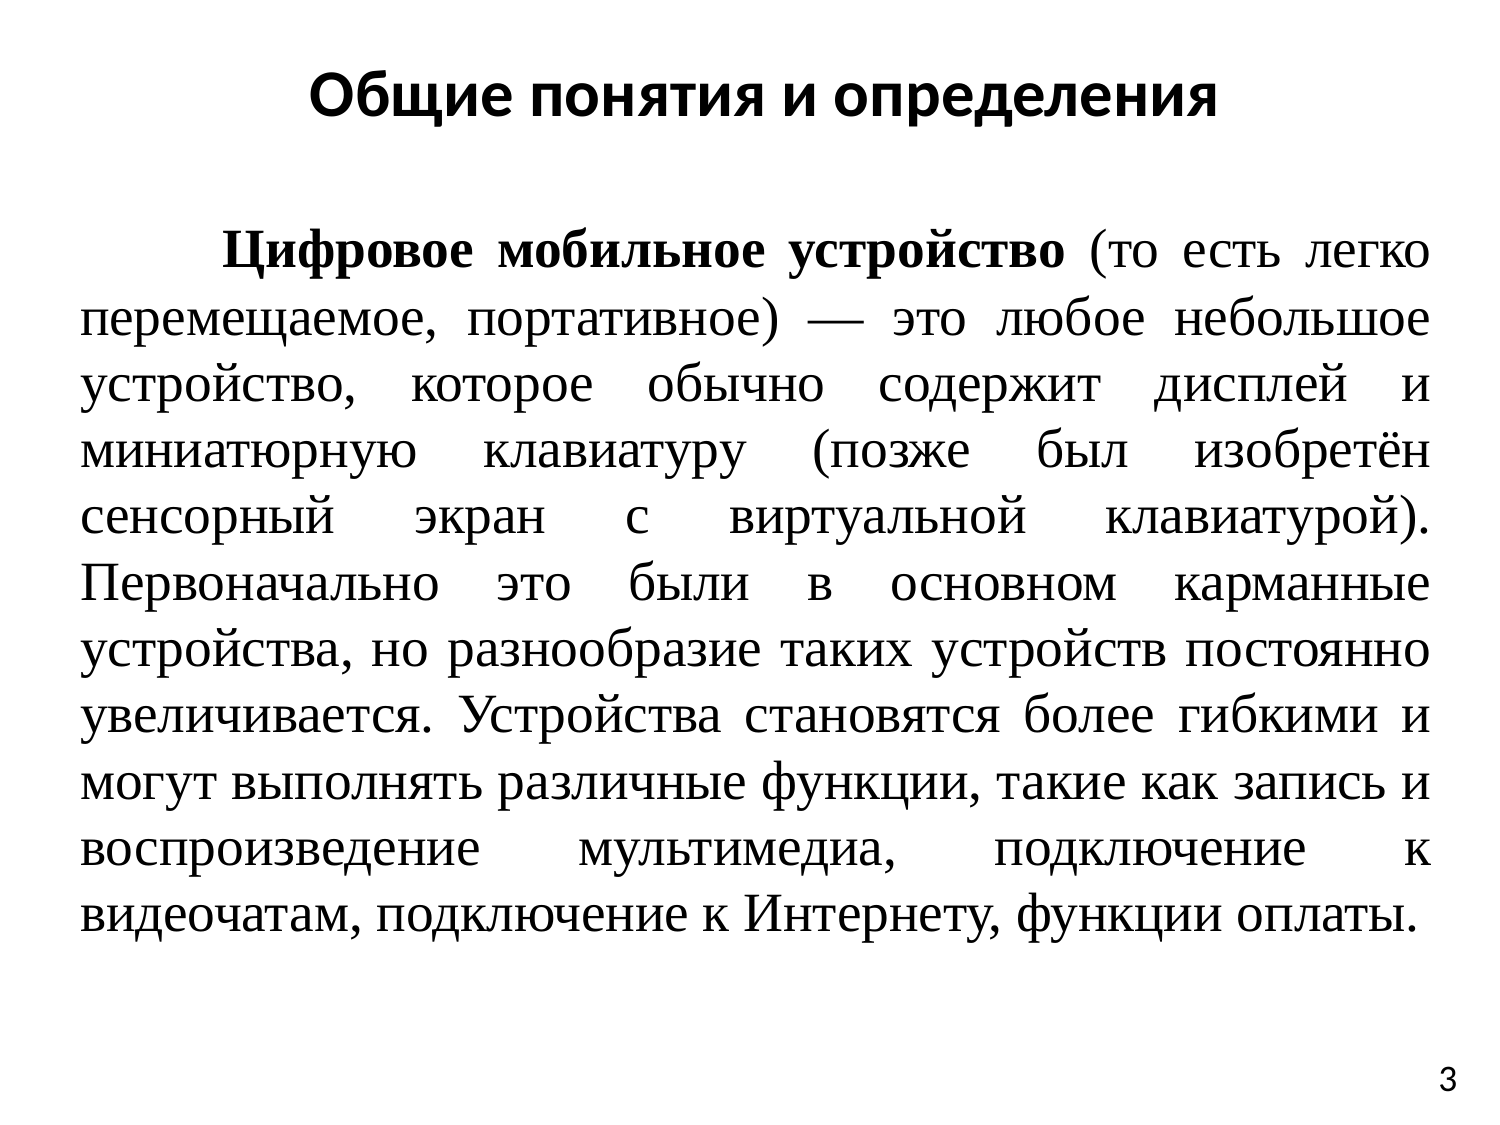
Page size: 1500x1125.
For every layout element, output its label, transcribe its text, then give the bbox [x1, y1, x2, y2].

text_box 3 [1423, 1046, 1473, 1107]
list Цифровое мобильное устройство (то есть легко перемещаемое, портативное) — это любое небольшое устройство, которое обычно содержит дисплей и миниатюрную клавиатуру (позже был изобретён сенсорный экран с виртуальной клавиатурой). Первоначально это были в основном карманные устройства, но разнообразие таких устройств постоянно увеличивается. Устройства становятся более гибкими и могут выполнять различные функции, такие как запись и воспроизведение мультимедиа, подключение к видеочатам, подключение к Интернету, функции оплаты. [64, 196, 1448, 1024]
title Общие понятия и определения [53, 30, 1479, 149]
